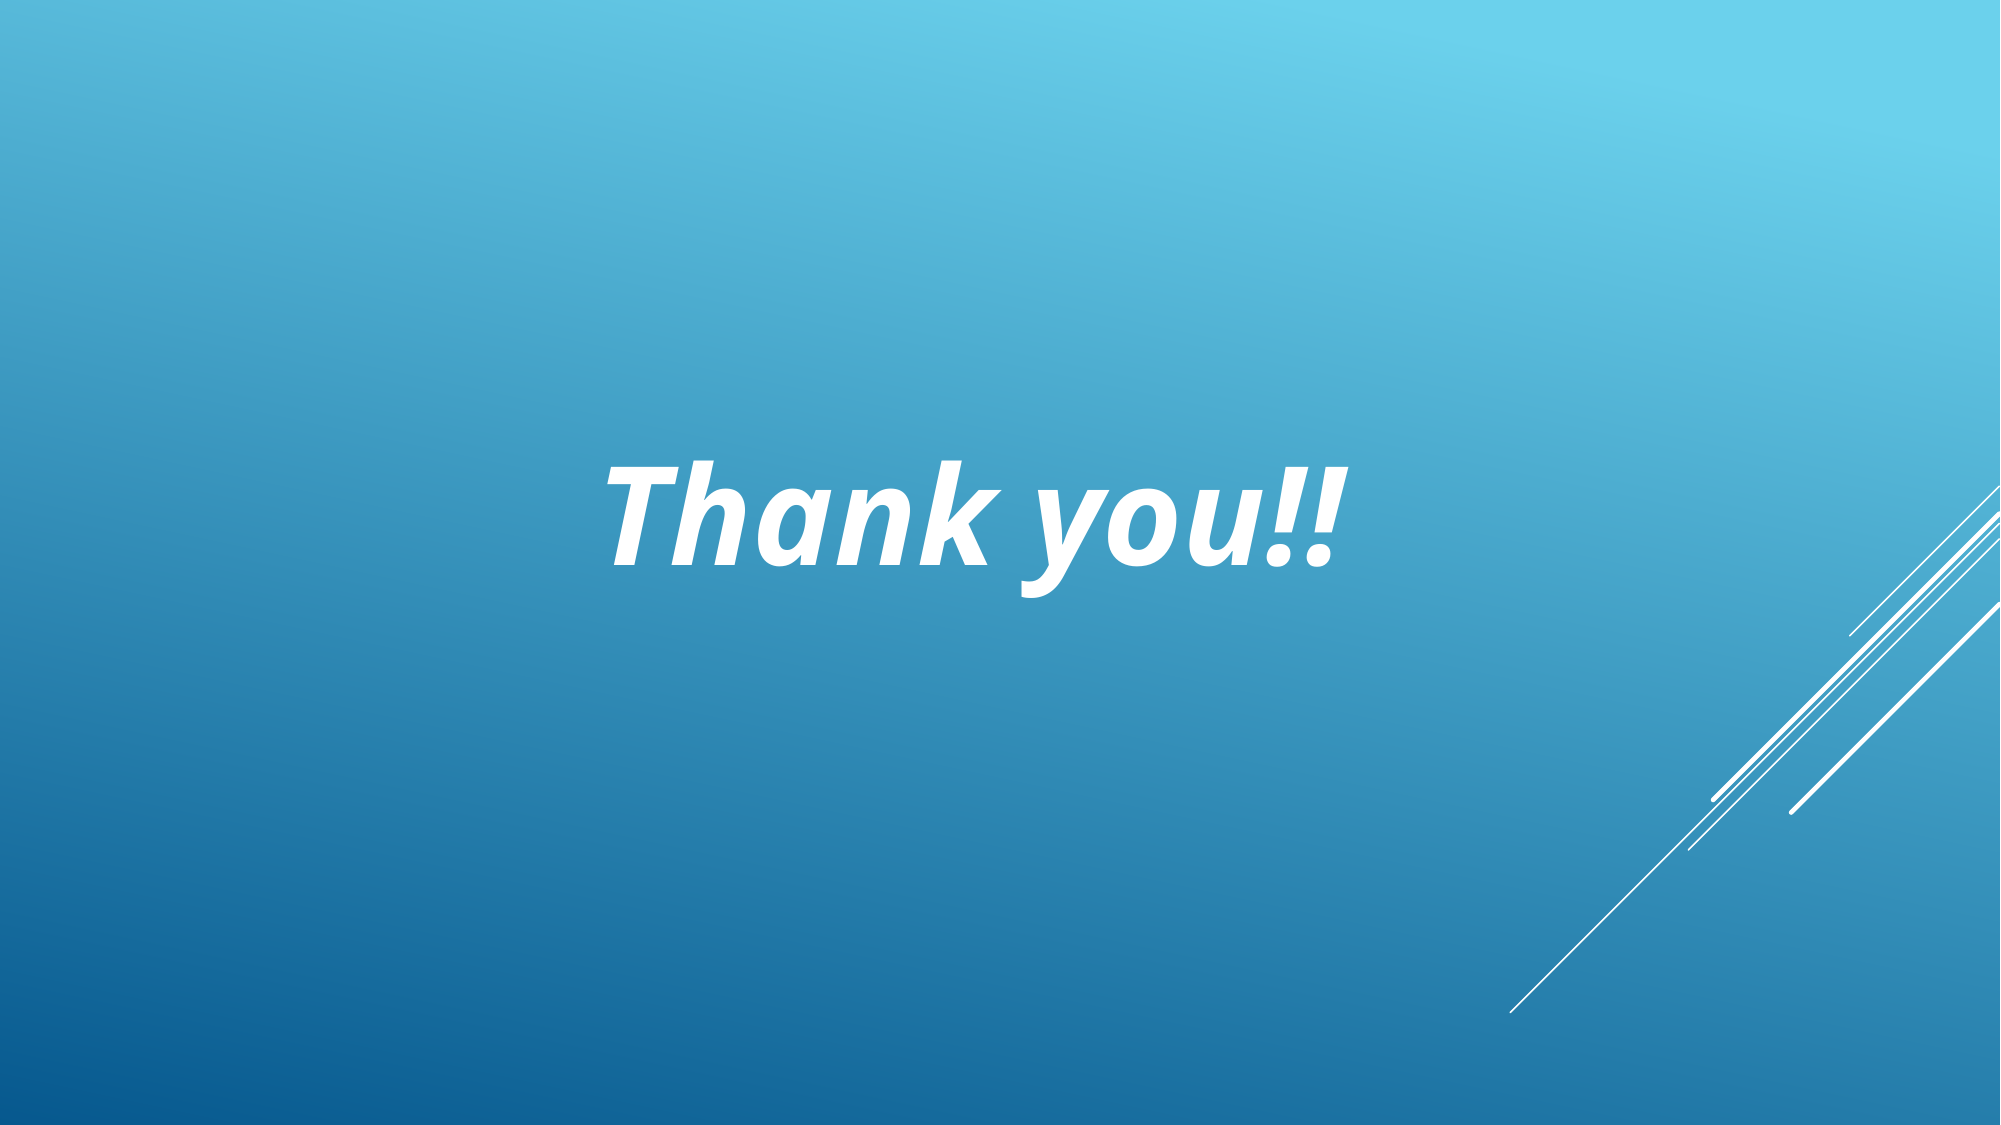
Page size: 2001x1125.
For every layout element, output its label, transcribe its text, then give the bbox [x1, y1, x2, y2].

text_box Thank you!! [416, 323, 1525, 699]
